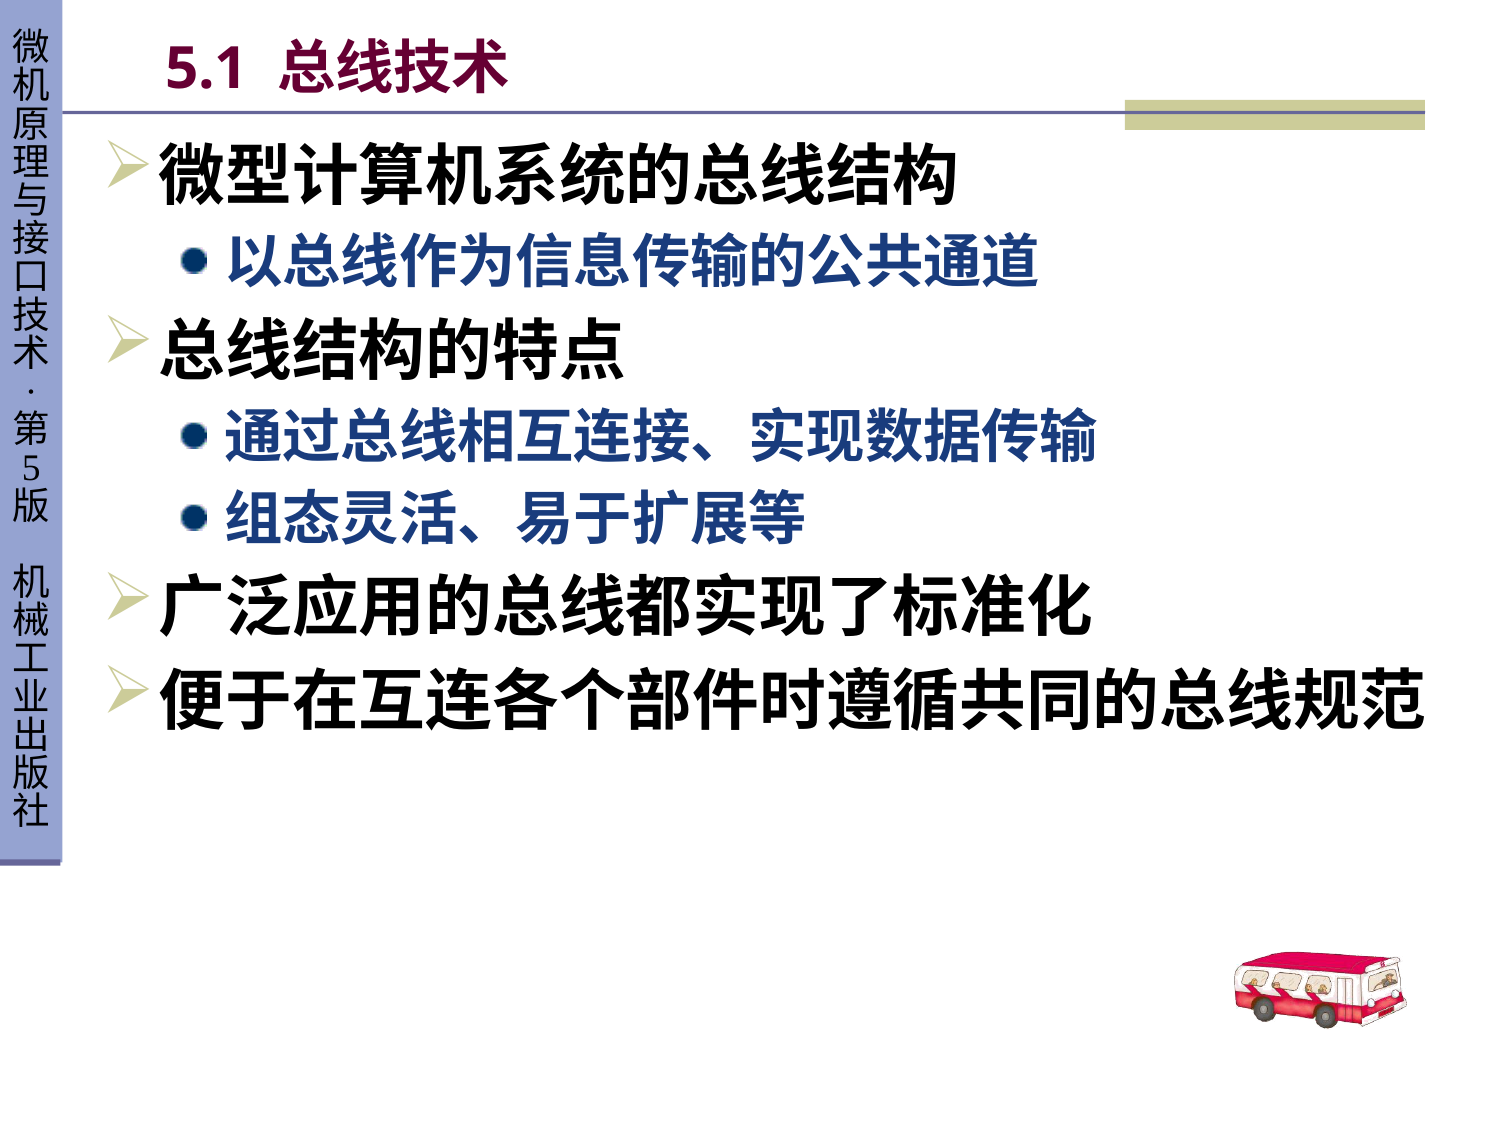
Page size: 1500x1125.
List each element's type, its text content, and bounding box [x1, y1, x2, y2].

picture [177, 501, 207, 531]
picture [177, 419, 207, 449]
title 5.1 总线技术 [149, 24, 1426, 105]
picture [177, 244, 207, 274]
list 微型计算机系统的总线结构 以总线作为信息传输的公共通道 总线结构的特点 通过总线相互连接、实现数据传输 组态灵活、易于扩展等 广泛应用的总线都实现了标准化 便于在互连各个部件时遵循共同的总线规范 [87, 124, 1451, 1051]
picture [1199, 906, 1425, 1076]
